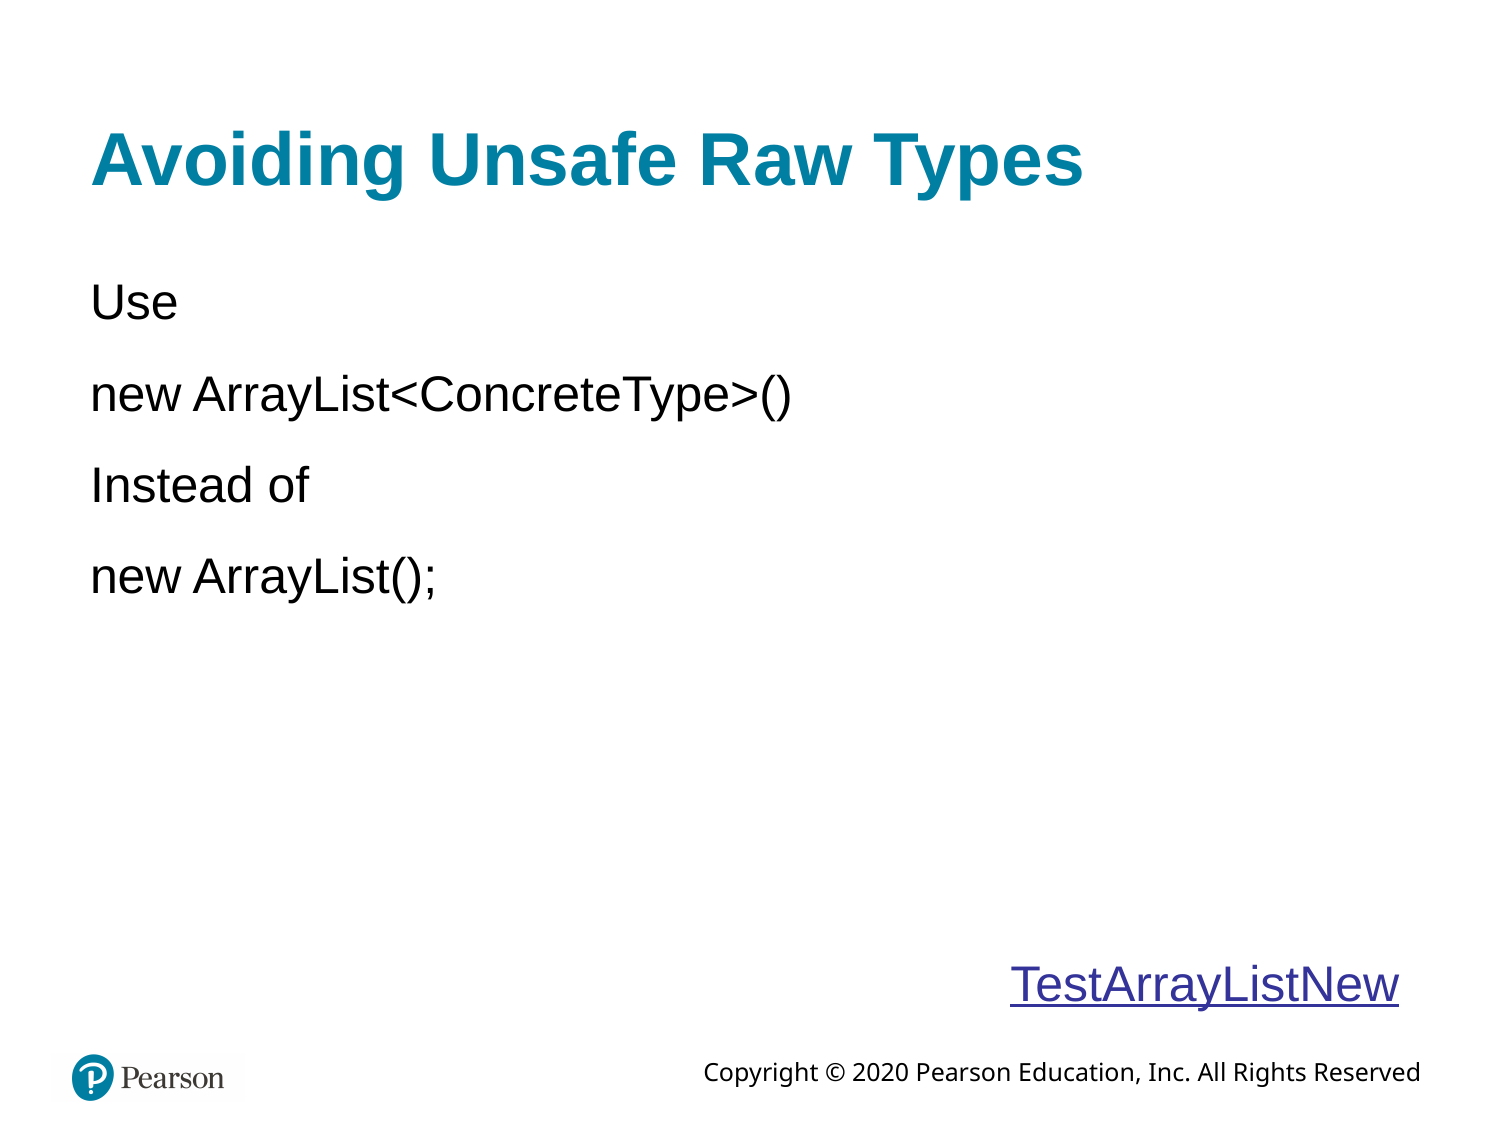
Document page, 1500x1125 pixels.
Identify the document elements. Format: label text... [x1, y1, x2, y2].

picture [51, 1053, 245, 1102]
list Use new ArrayList<ConcreteType>() Instead of new ArrayList(); [75, 254, 1425, 634]
list TestArrayListNew [995, 936, 1425, 1019]
title Avoiding Unsafe Raw Types [75, 35, 1425, 216]
